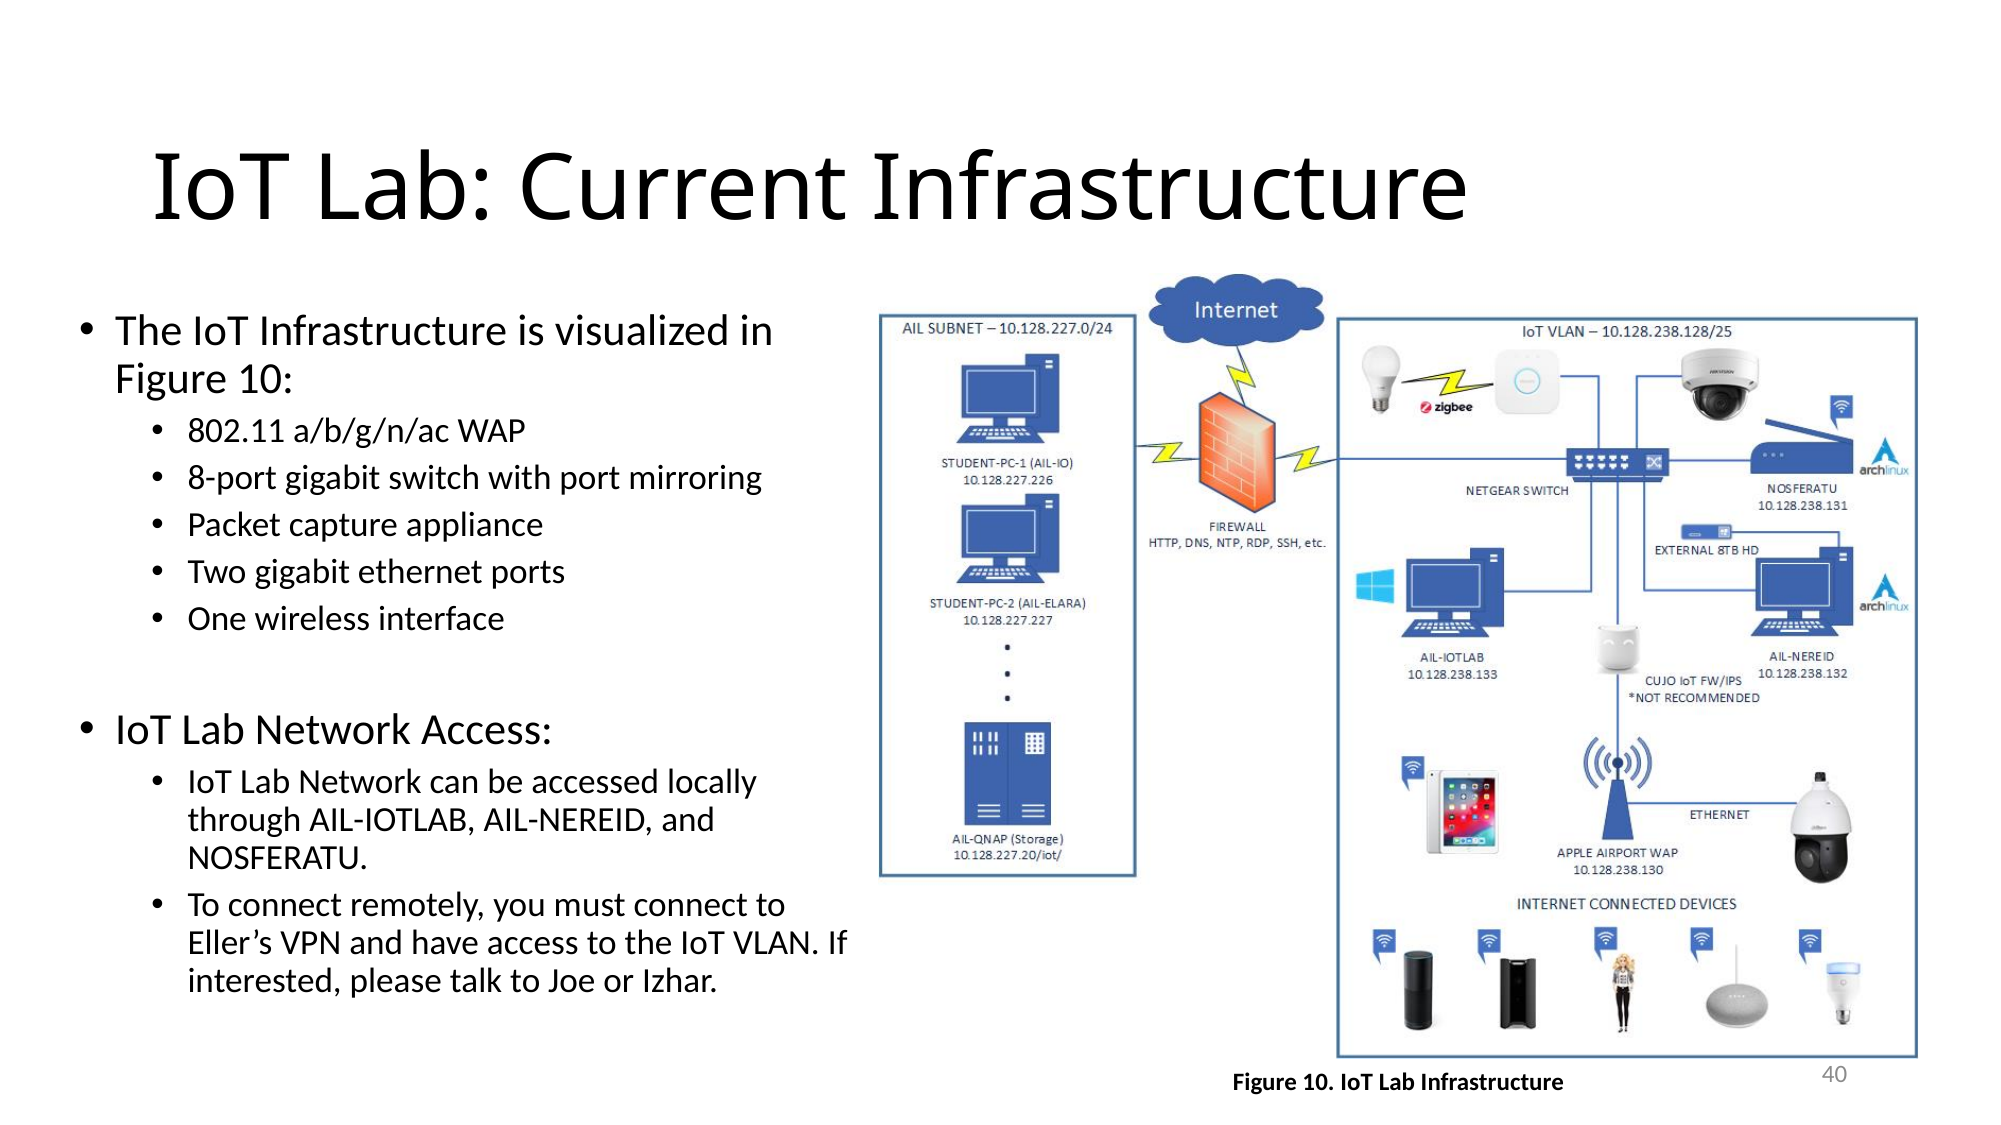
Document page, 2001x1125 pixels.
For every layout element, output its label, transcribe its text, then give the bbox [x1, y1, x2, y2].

picture [878, 272, 1919, 1059]
text_box The IoT Infrastructure is visualized in Figure 10: 802.11 a/b/g/n/ac WAP 8-port gigabit switch with port mirroring Packet capture appliance Two gigabit ethernet ports One wireless interface IoT Lab Network Access: IoT Lab Network can be accessed locally through AIL-IOTLAB, AIL-NEREID, and NOSFERATU. To connect remotely, you must connect to Eller’s VPN and have access to the IoT VLAN. If interested, please talk to Joe or Izhar. [64, 299, 878, 1014]
slide_number 40 [1412, 1059, 1863, 1103]
text_box IoT Lab: Current Infrastructure [137, 29, 1863, 248]
text_box Figure 10. IoT Lab Infrastructure [1218, 1059, 1412, 1103]
